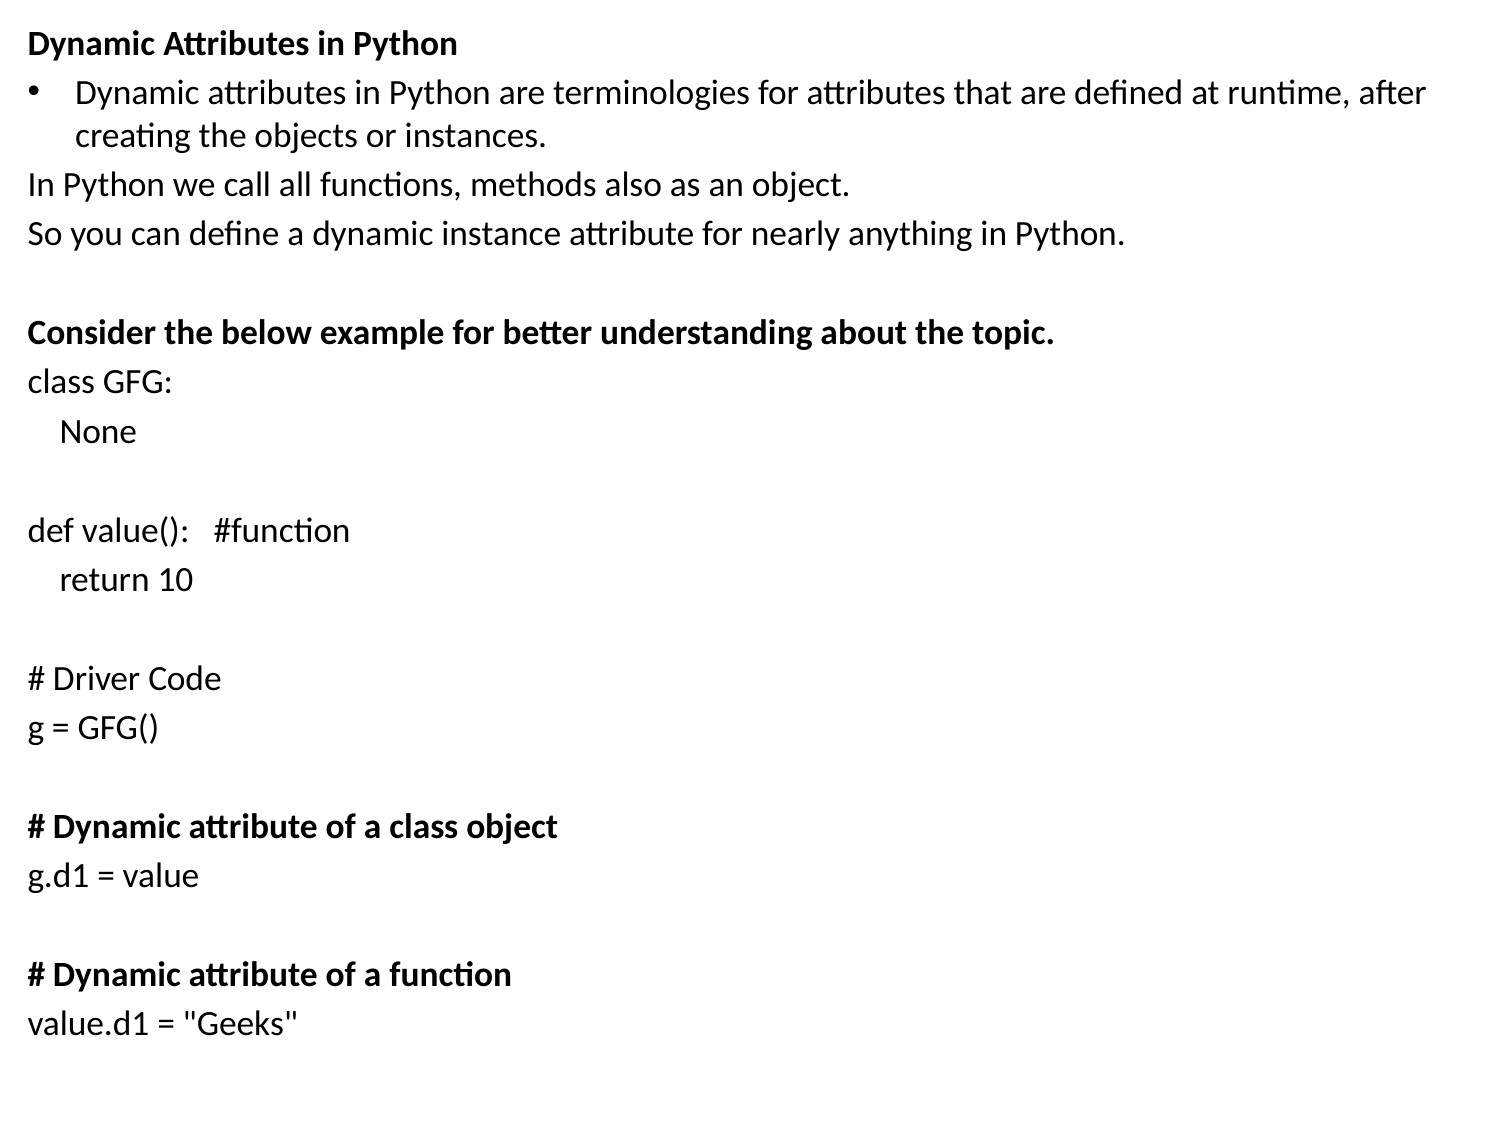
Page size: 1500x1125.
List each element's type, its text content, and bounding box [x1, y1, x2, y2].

list Dynamic Attributes in Python Dynamic attributes in Python are terminologies for attributes that are defined at runtime, after creating the objects or instances. In Python we call all functions, methods also as an object. So you can define a dynamic instance attribute for nearly anything in Python. Consider the below example for better understanding about the topic. class GFG: None def value(): #function return 10 # Driver Code g = GFG() # Dynamic attribute of a class object g.d1 = value # Dynamic attribute of a function value.d1 = "Geeks" [12, 12, 1500, 1113]
